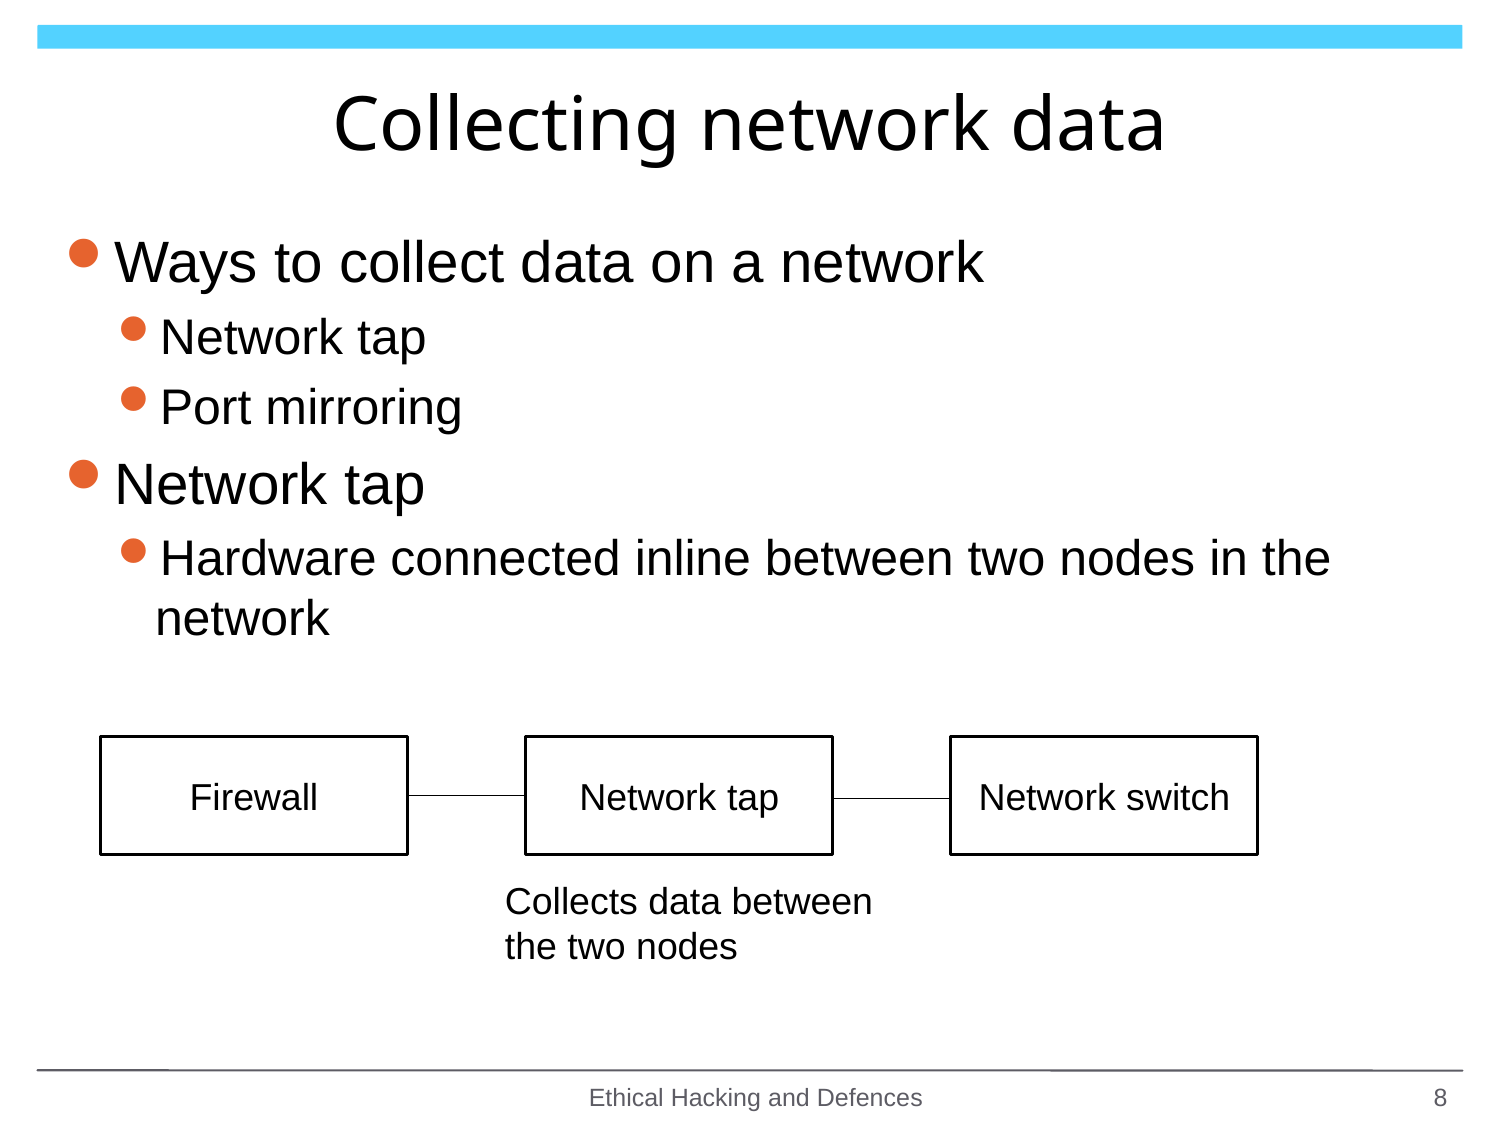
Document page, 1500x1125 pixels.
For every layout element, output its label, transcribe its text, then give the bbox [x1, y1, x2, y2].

text_box Network tap [524, 735, 834, 856]
list Ways to collect data on a network Network tap Port mirroring Network tap Hardware connected inline between two nodes in the network [50, 216, 1450, 1059]
text_box Network switch [949, 735, 1259, 856]
slide_number 8 [1112, 1069, 1463, 1123]
footer Ethical Hacking and Defences [474, 1069, 1038, 1123]
text_box Collects data between the two nodes [490, 869, 892, 975]
text_box Firewall [99, 735, 409, 856]
title Collecting network data [50, 45, 1450, 197]
